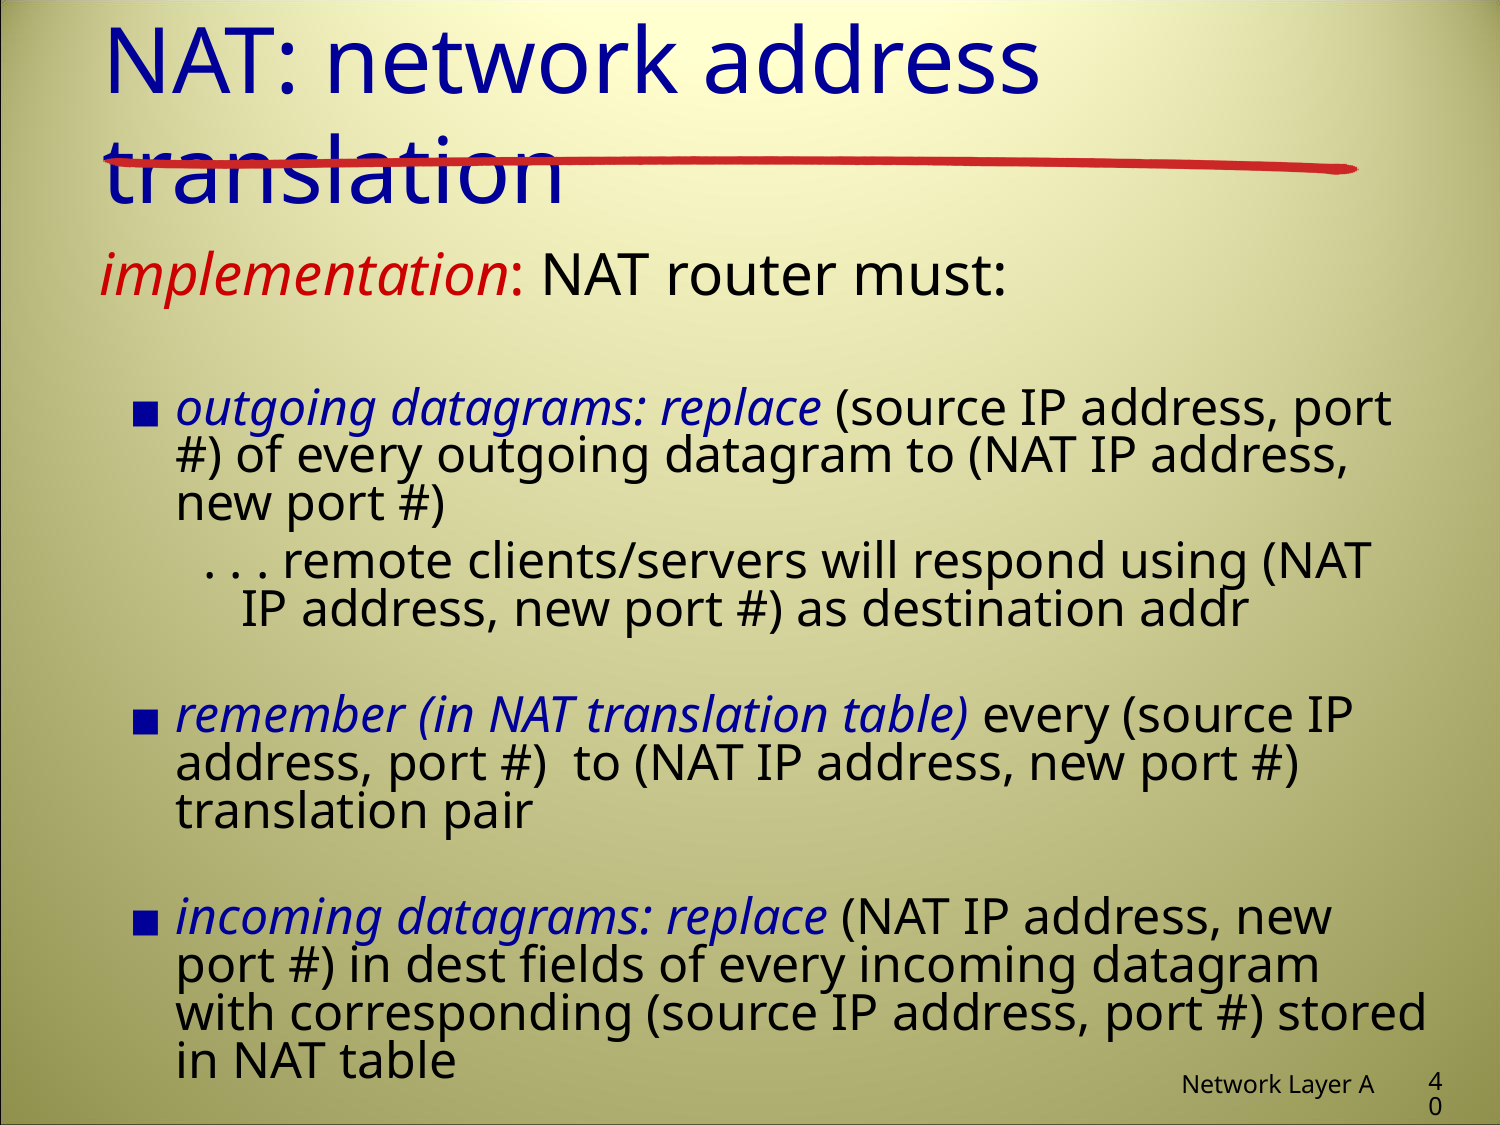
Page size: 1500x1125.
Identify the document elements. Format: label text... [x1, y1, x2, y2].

picture [0, 0, 1500, 1125]
title NAT: network address translation [87, 37, 1415, 187]
text_box Network Layer A [914, 1060, 1390, 1108]
list implementation: NAT router must: outgoing datagrams: replace (source IP address, port #) of every outgoing datagram to (NAT IP address, new port #) . . . remote clients/servers will respond using (NAT IP address, new port #) as destination addr remember (in NAT translation table) every (source IP address, port #) to (NAT IP address, new port #) translation pair incoming datagrams: replace (NAT IP address, new port #) in dest fields of every incoming datagram with corresponding (source IP address, port #) stored in NAT table [38, 243, 1446, 1006]
